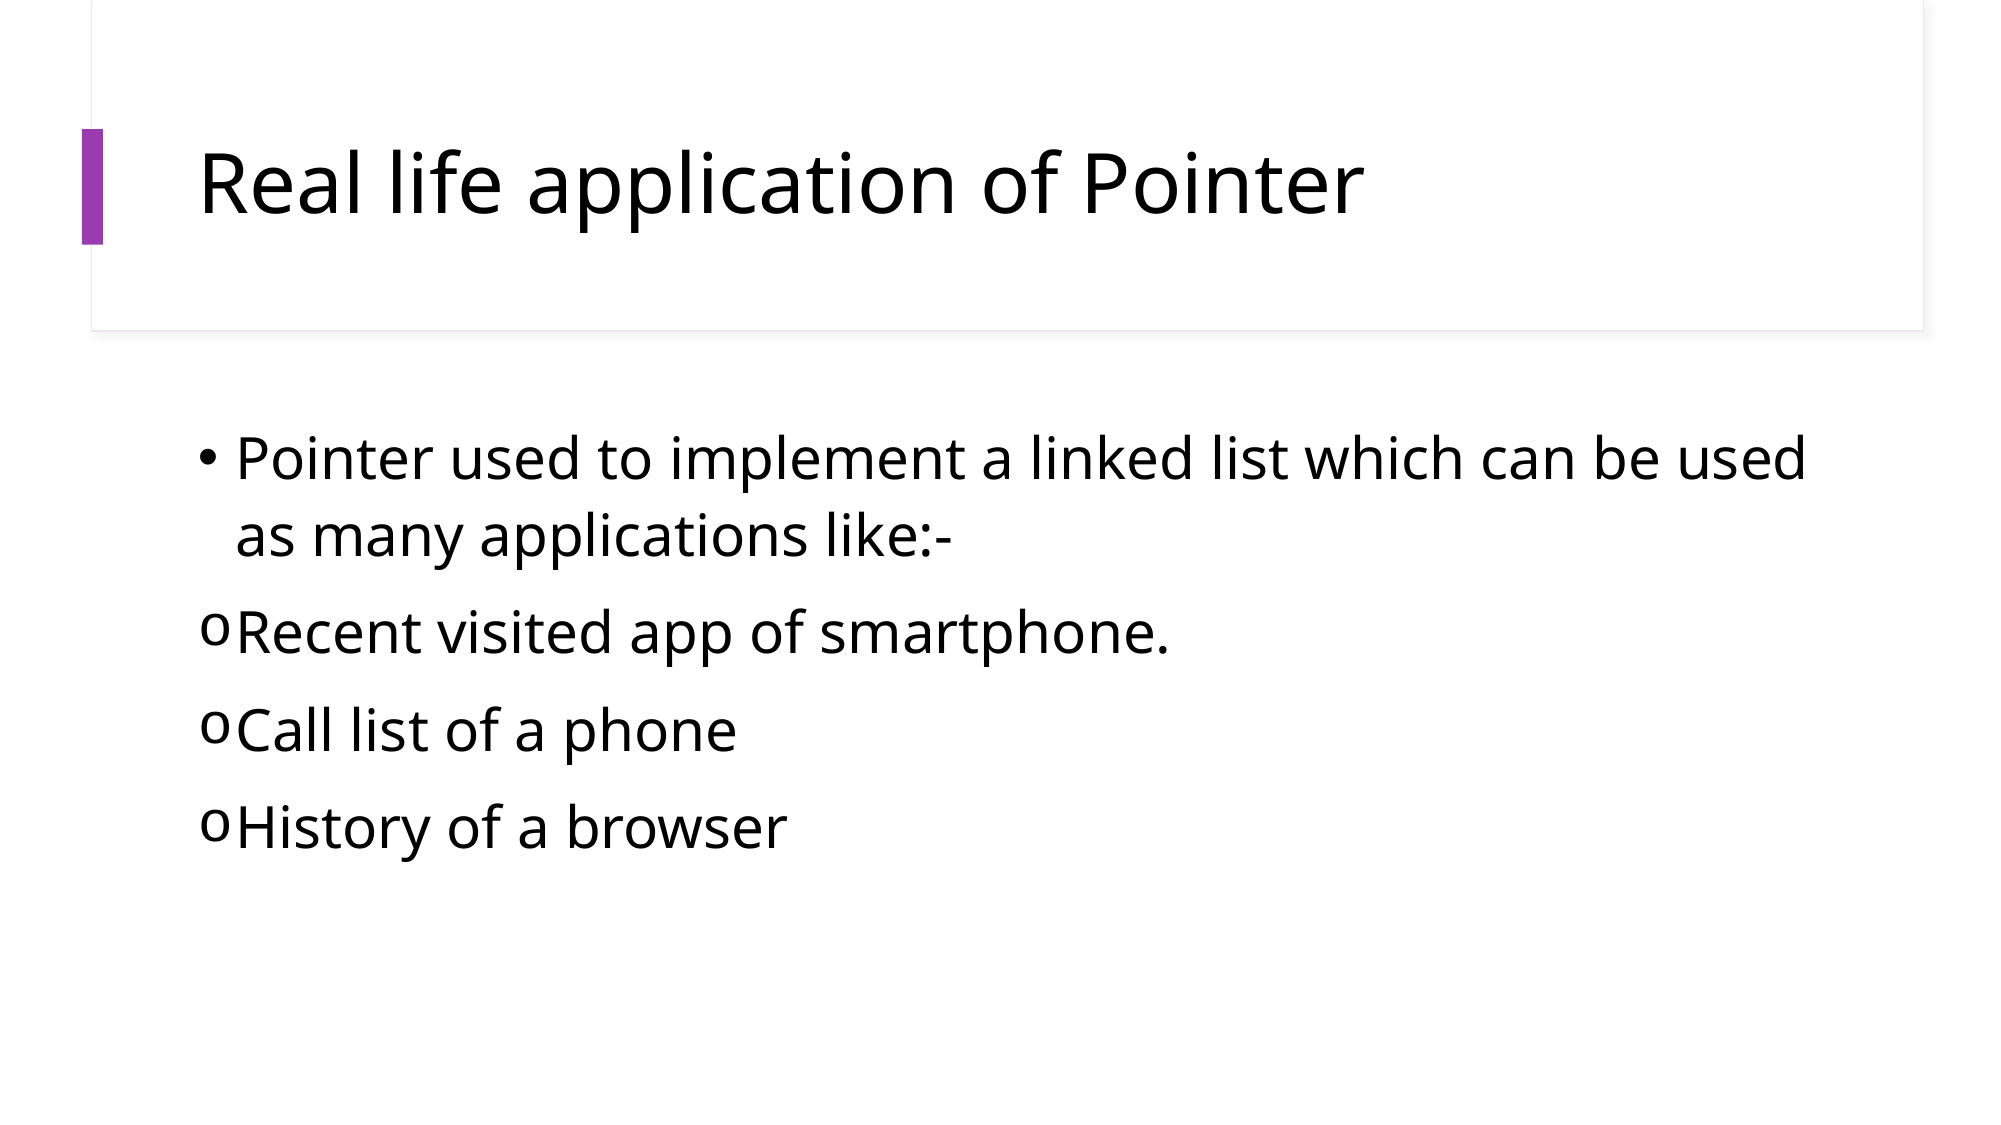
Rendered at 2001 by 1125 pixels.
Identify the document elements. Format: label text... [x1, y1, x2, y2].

title Real life application of Pointer [183, 90, 1851, 284]
list Pointer used to implement a linked list which can be used as many applications like:- Recent visited app of smartphone. Call list of a phone History of a browser [183, 406, 1851, 1013]
